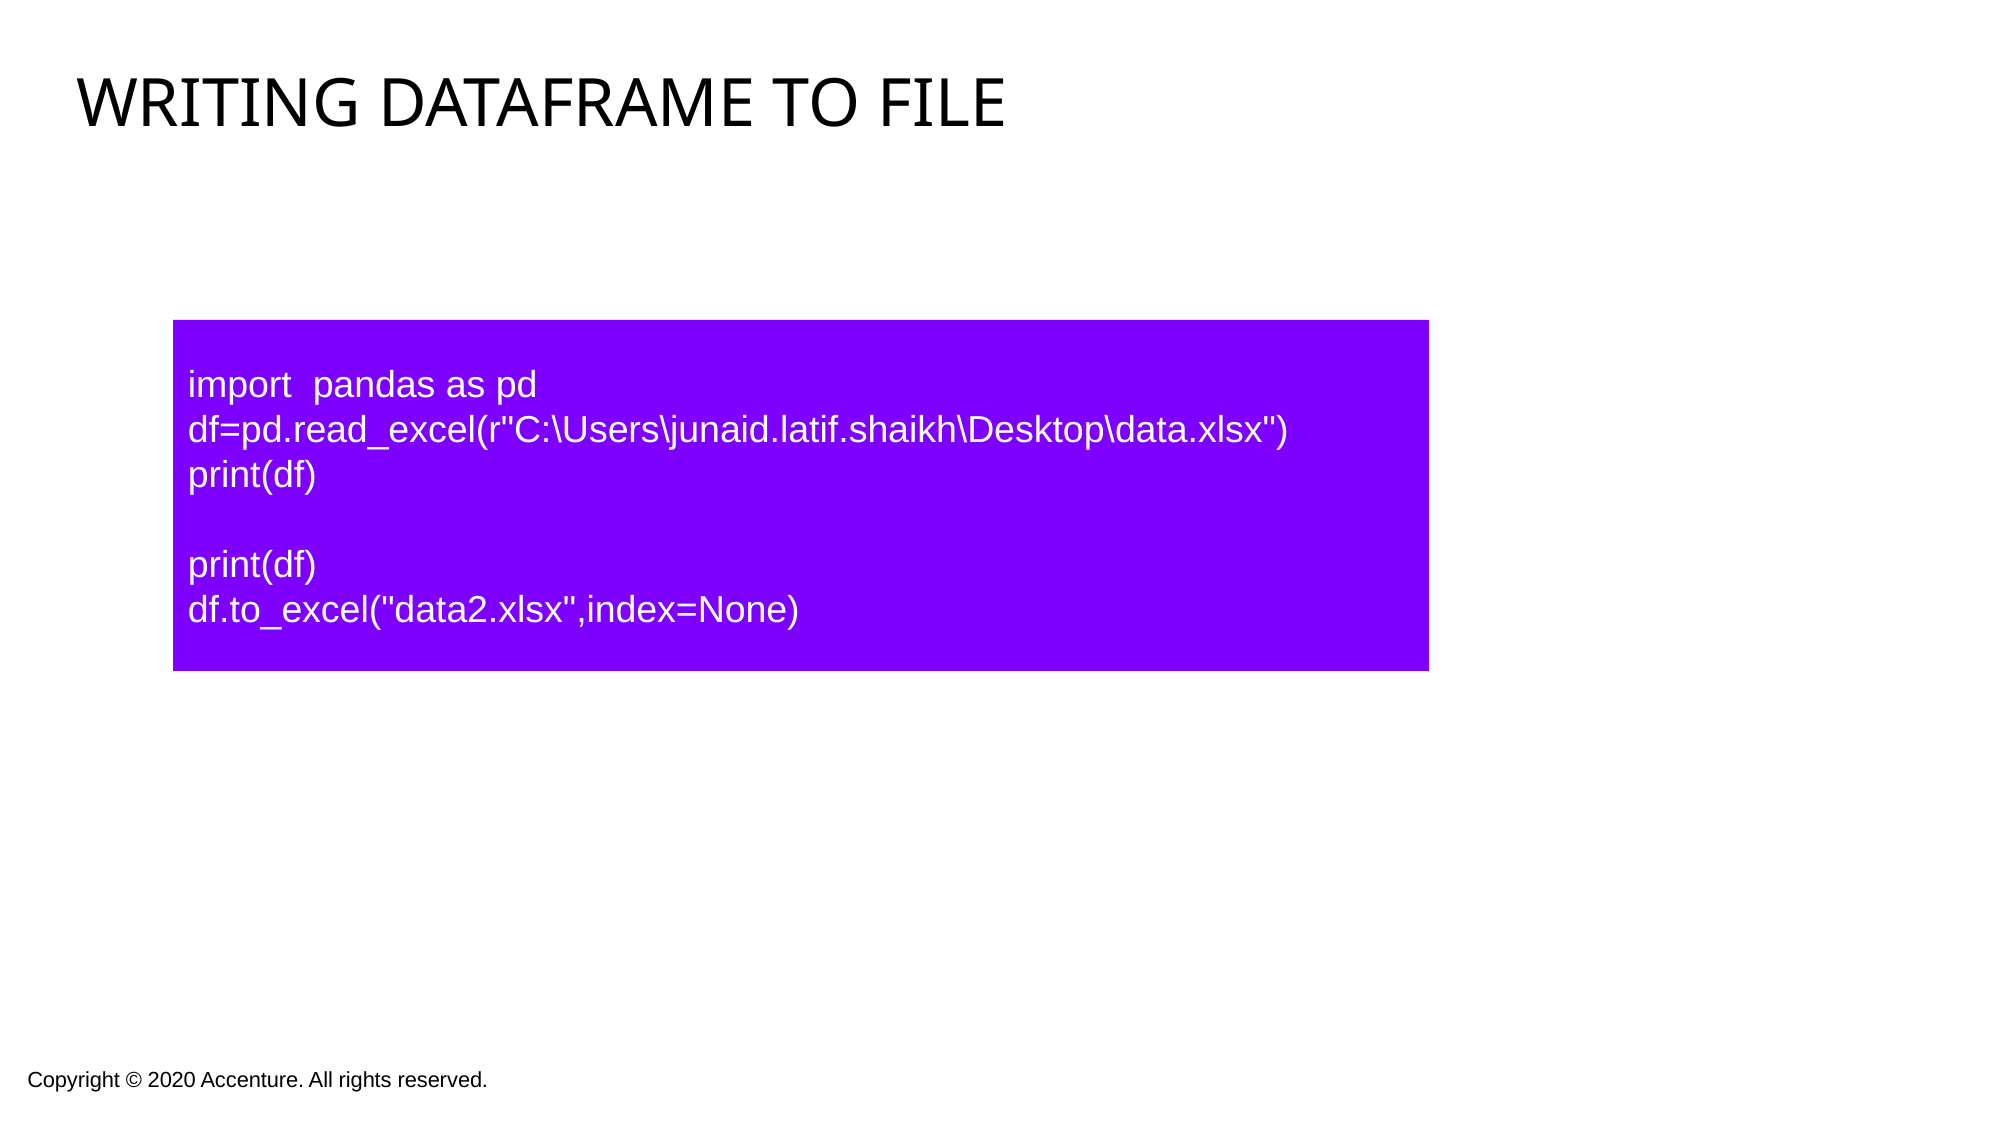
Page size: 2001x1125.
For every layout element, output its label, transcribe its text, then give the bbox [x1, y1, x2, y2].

text_box import pandas as pd df=pd.read_excel(r"C:\Users\junaid.latif.shaikh\Desktop\data.xlsx") print(df) print(df) df.to_excel("data2.xlsx",index=None) [172, 319, 1430, 672]
title Writing dataframe to file [62, 62, 1938, 150]
